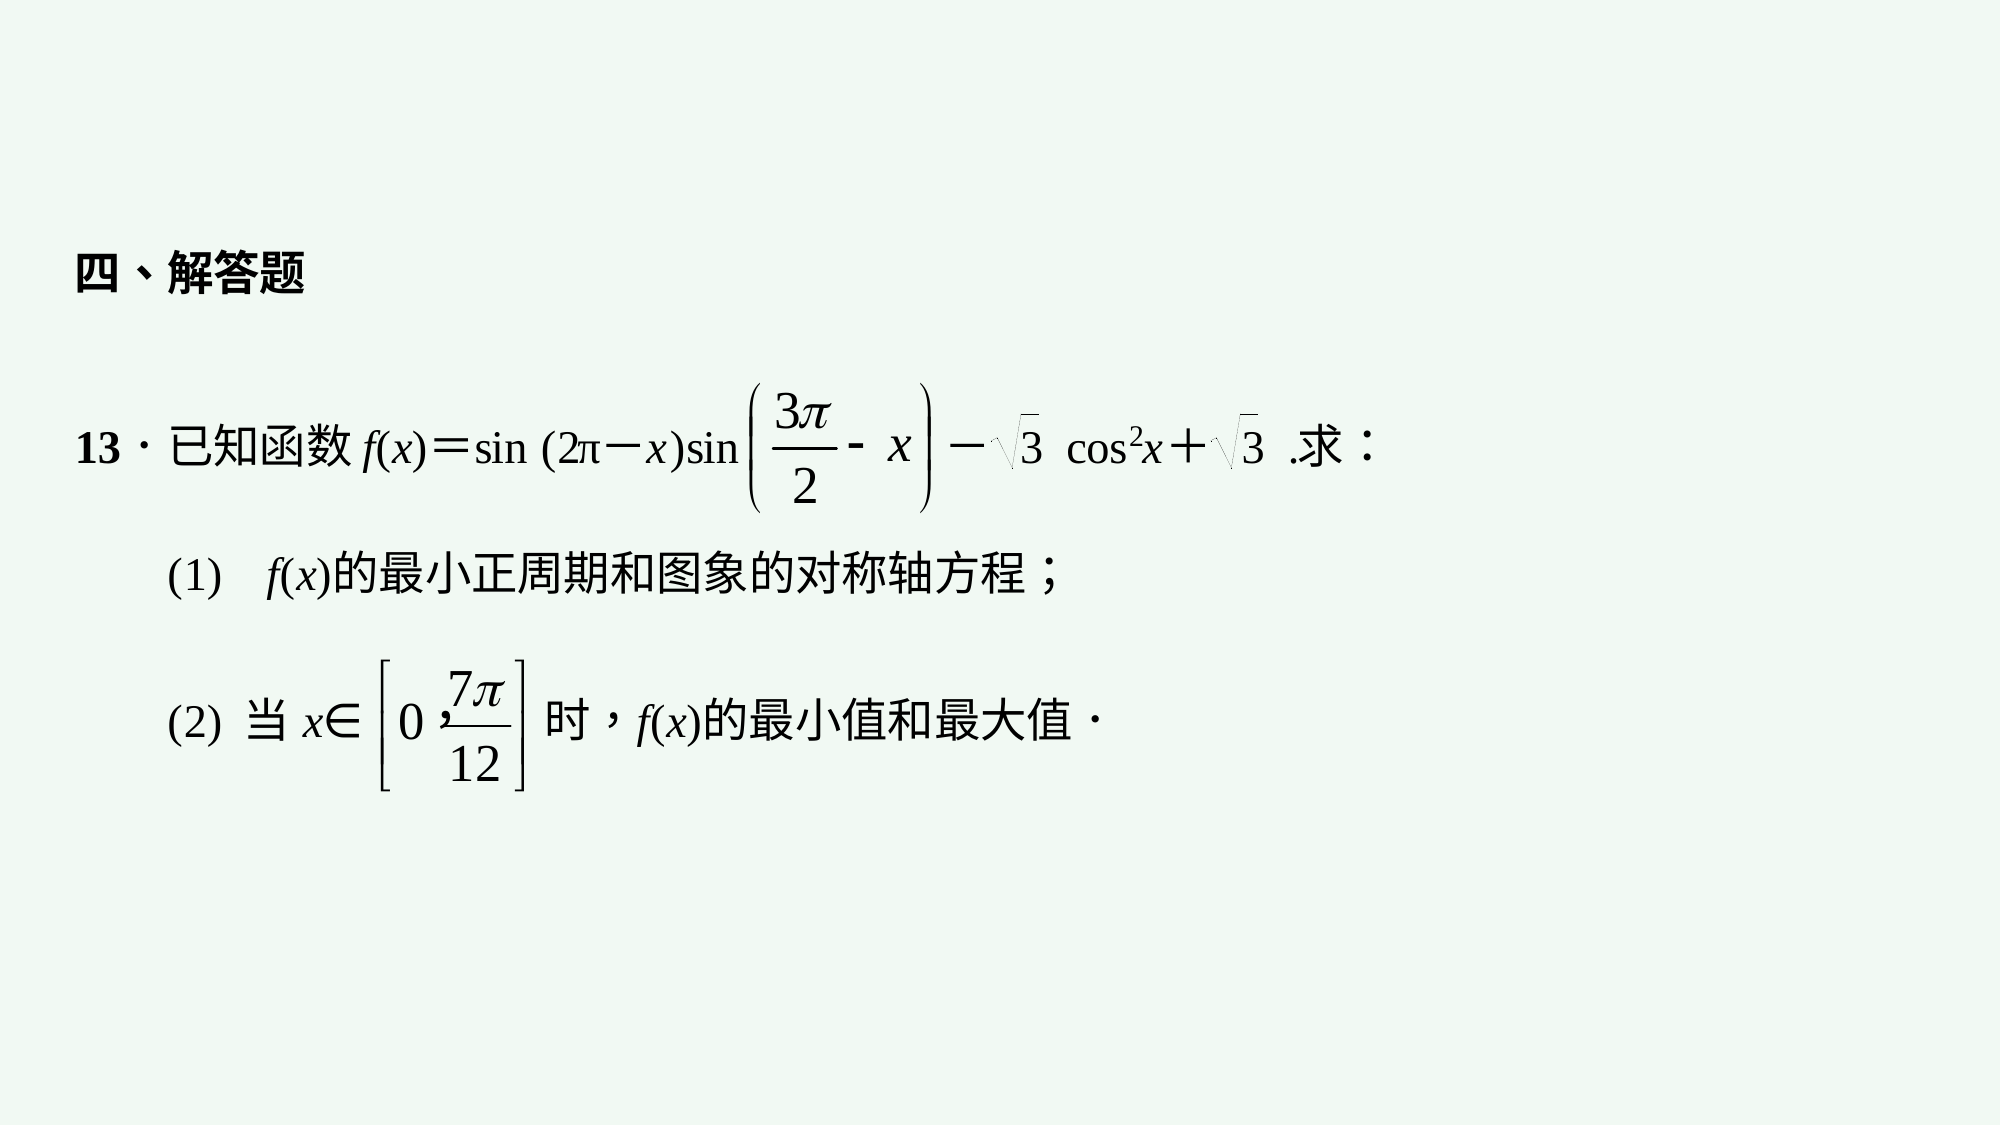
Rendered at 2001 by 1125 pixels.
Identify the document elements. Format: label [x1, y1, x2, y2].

text_box [74, 373, 1907, 832]
text_box [74, 219, 1907, 373]
